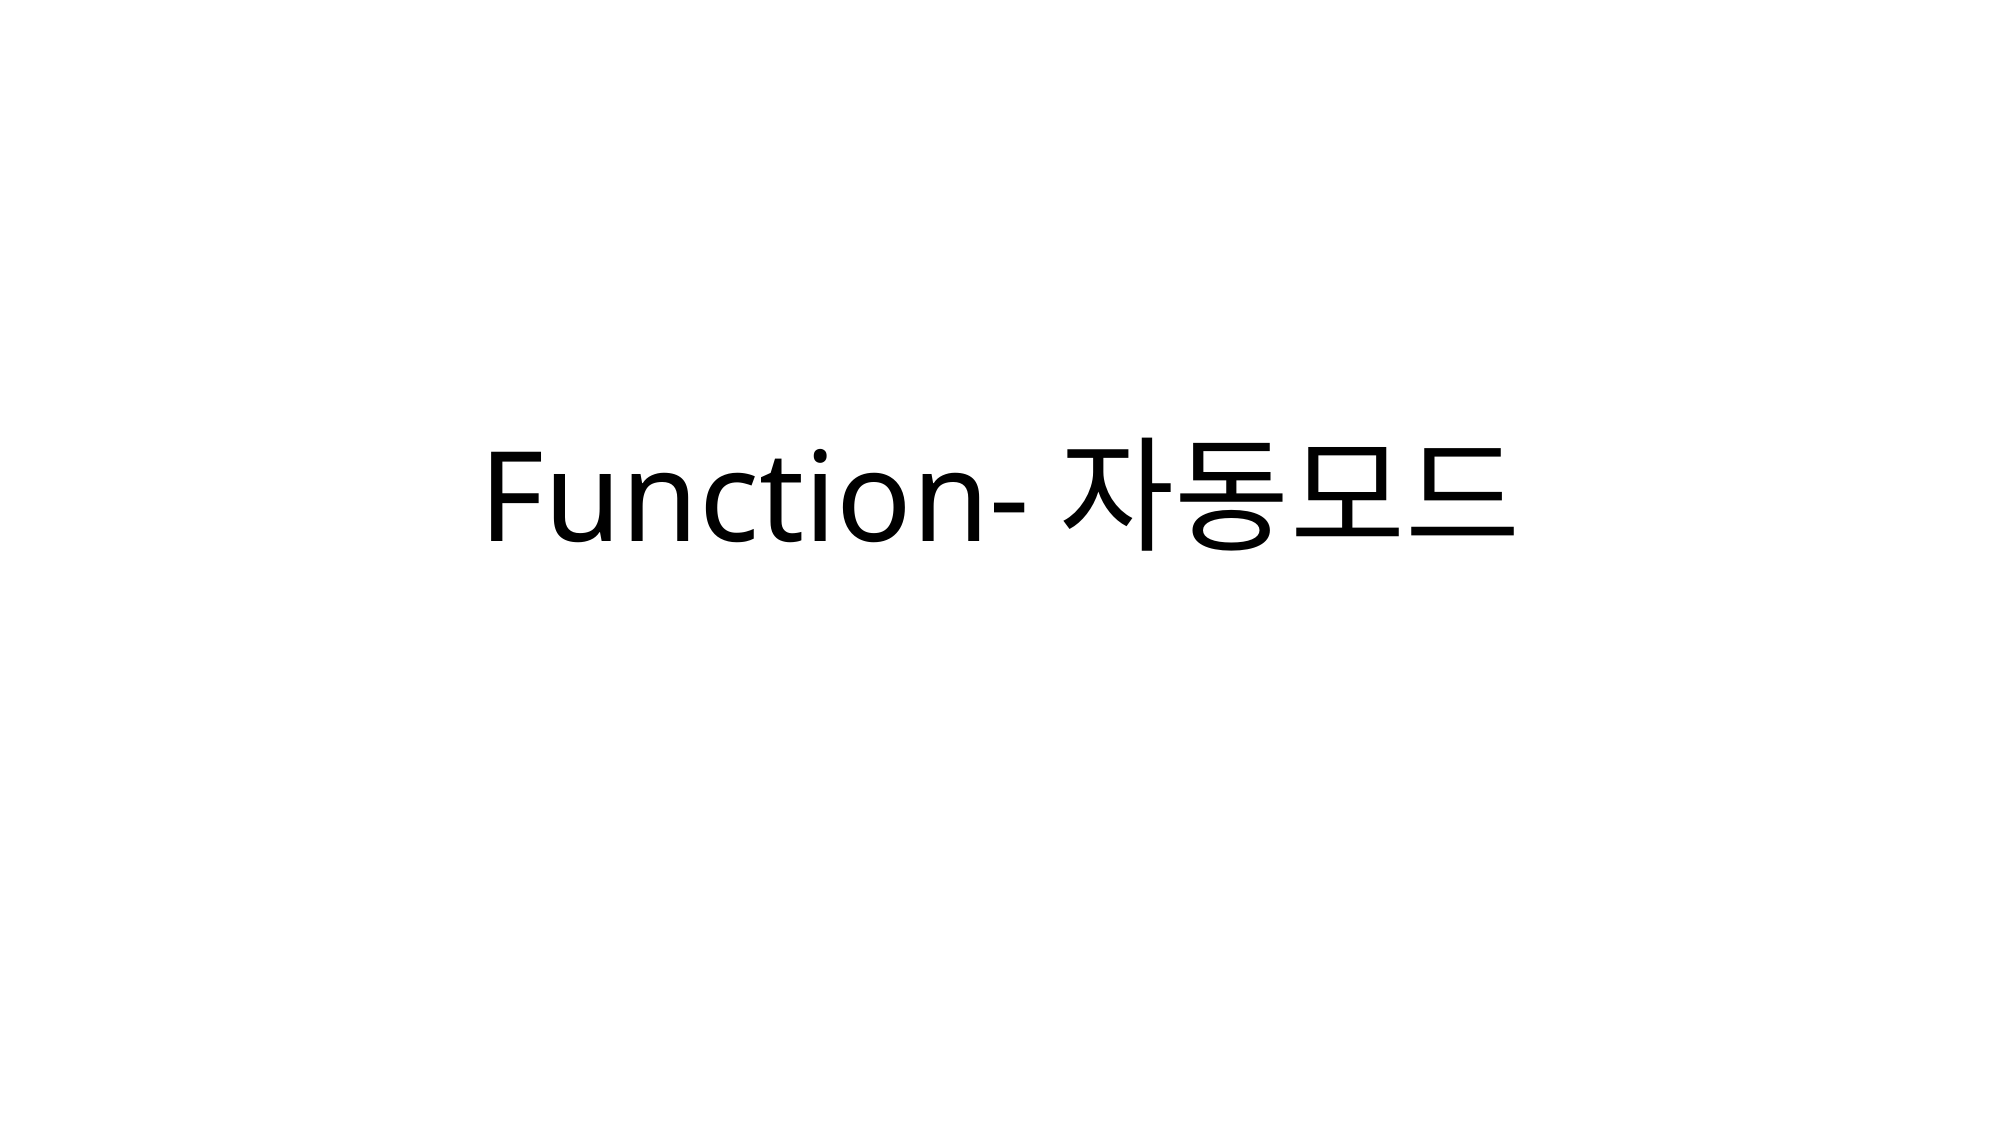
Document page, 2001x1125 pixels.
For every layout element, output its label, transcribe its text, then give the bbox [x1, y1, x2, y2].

title Function-자동모드 [249, 184, 1750, 576]
